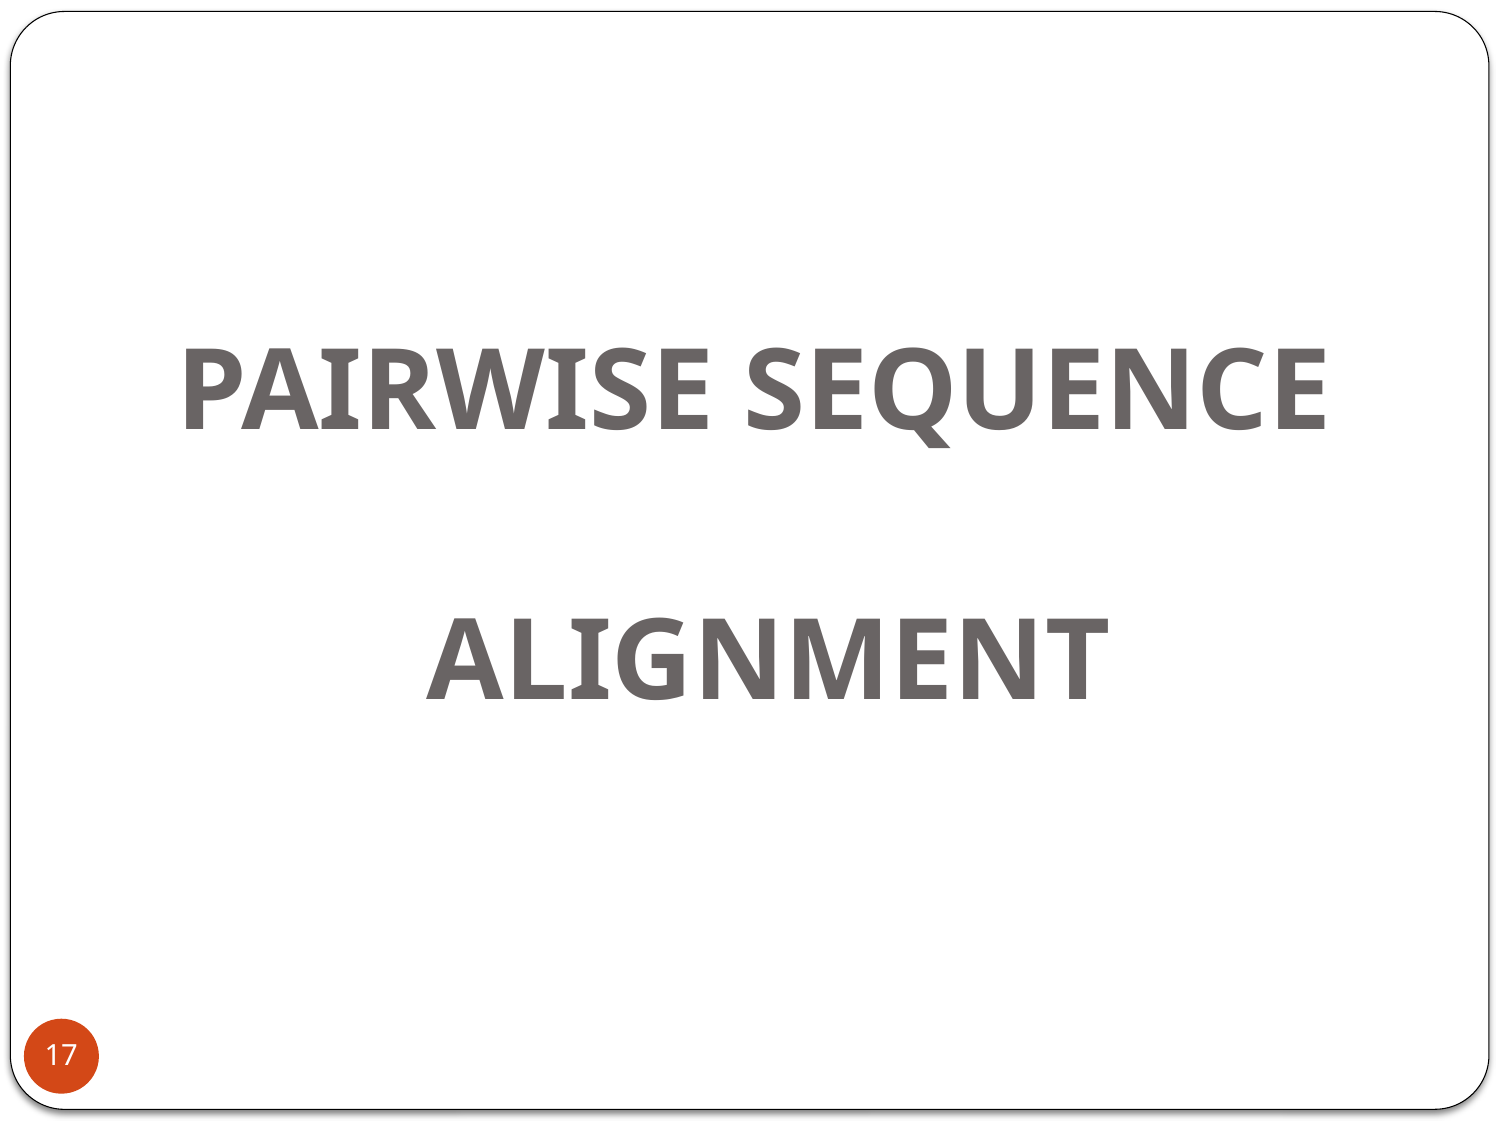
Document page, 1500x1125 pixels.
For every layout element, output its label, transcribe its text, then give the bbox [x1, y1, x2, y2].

slide_number 17 [23, 1018, 99, 1094]
title PAIRWISE SEQUENCE ALIGNMENT [87, 324, 1451, 738]
